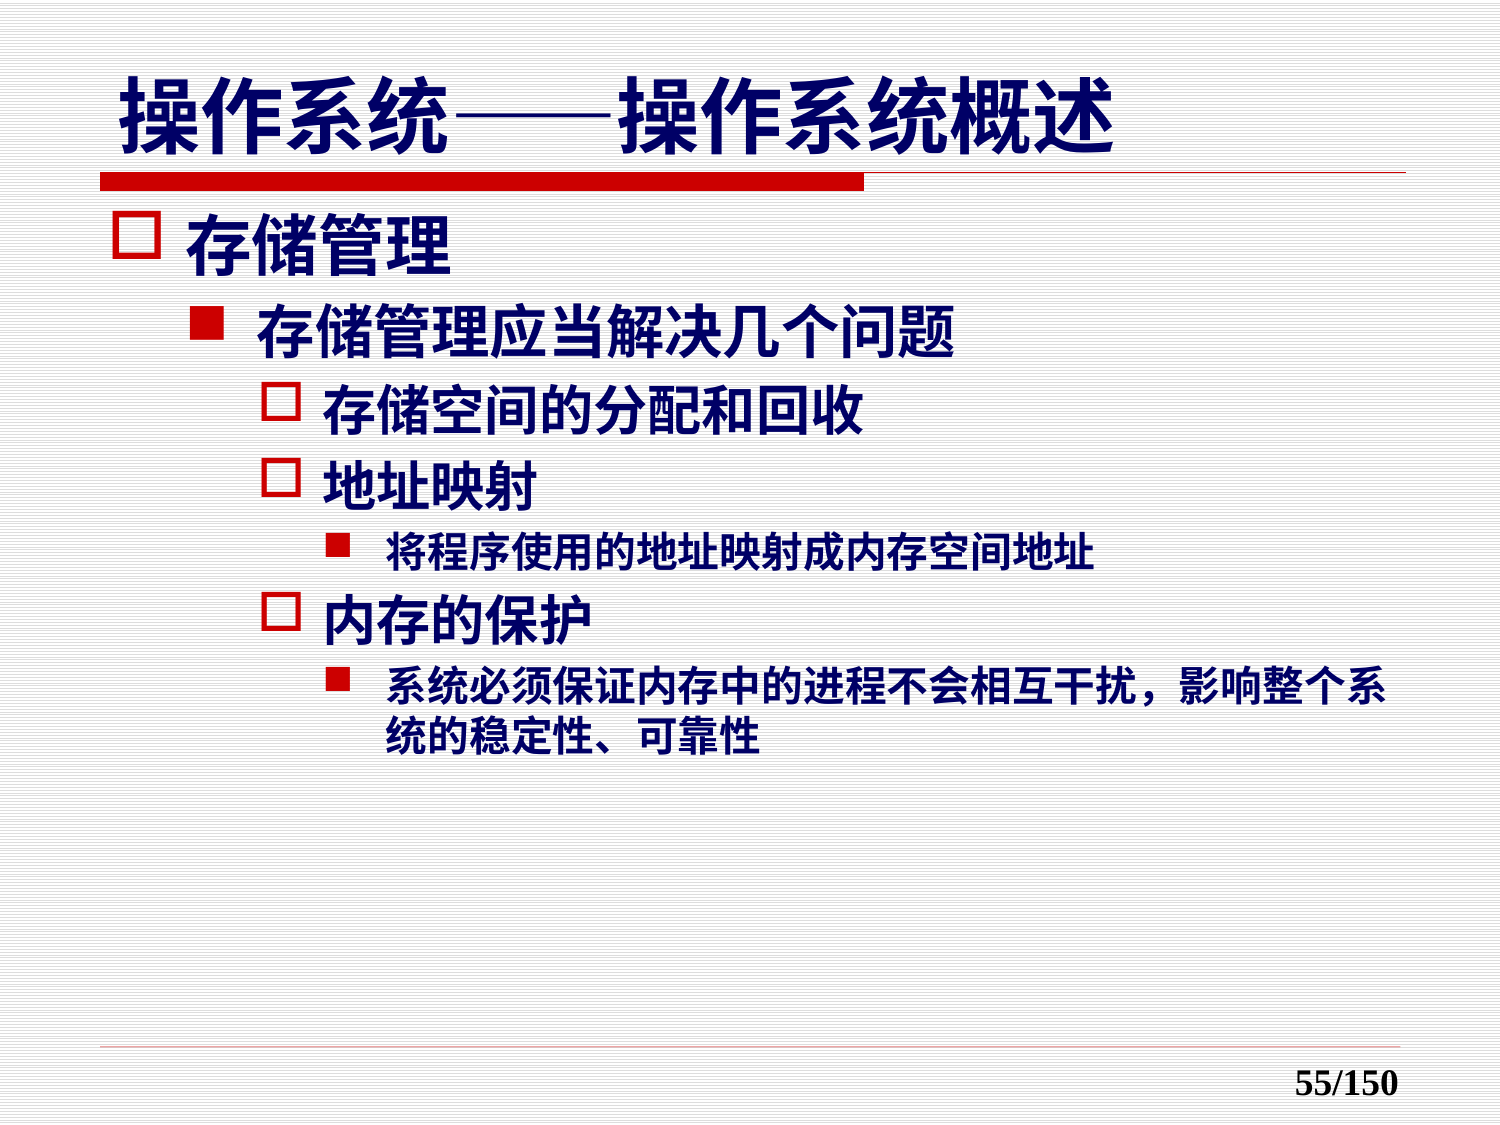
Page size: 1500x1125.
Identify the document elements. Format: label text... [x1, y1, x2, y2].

list 存储管理 存储管理应当解决几个问题 存储空间的分配和回收 地址映射 将程序使用的地址映射成内存空间地址 内存的保护 系统必须保证内存中的进程不会相互干扰，影响整个系统的稳定性、可靠性 [92, 196, 1412, 1035]
